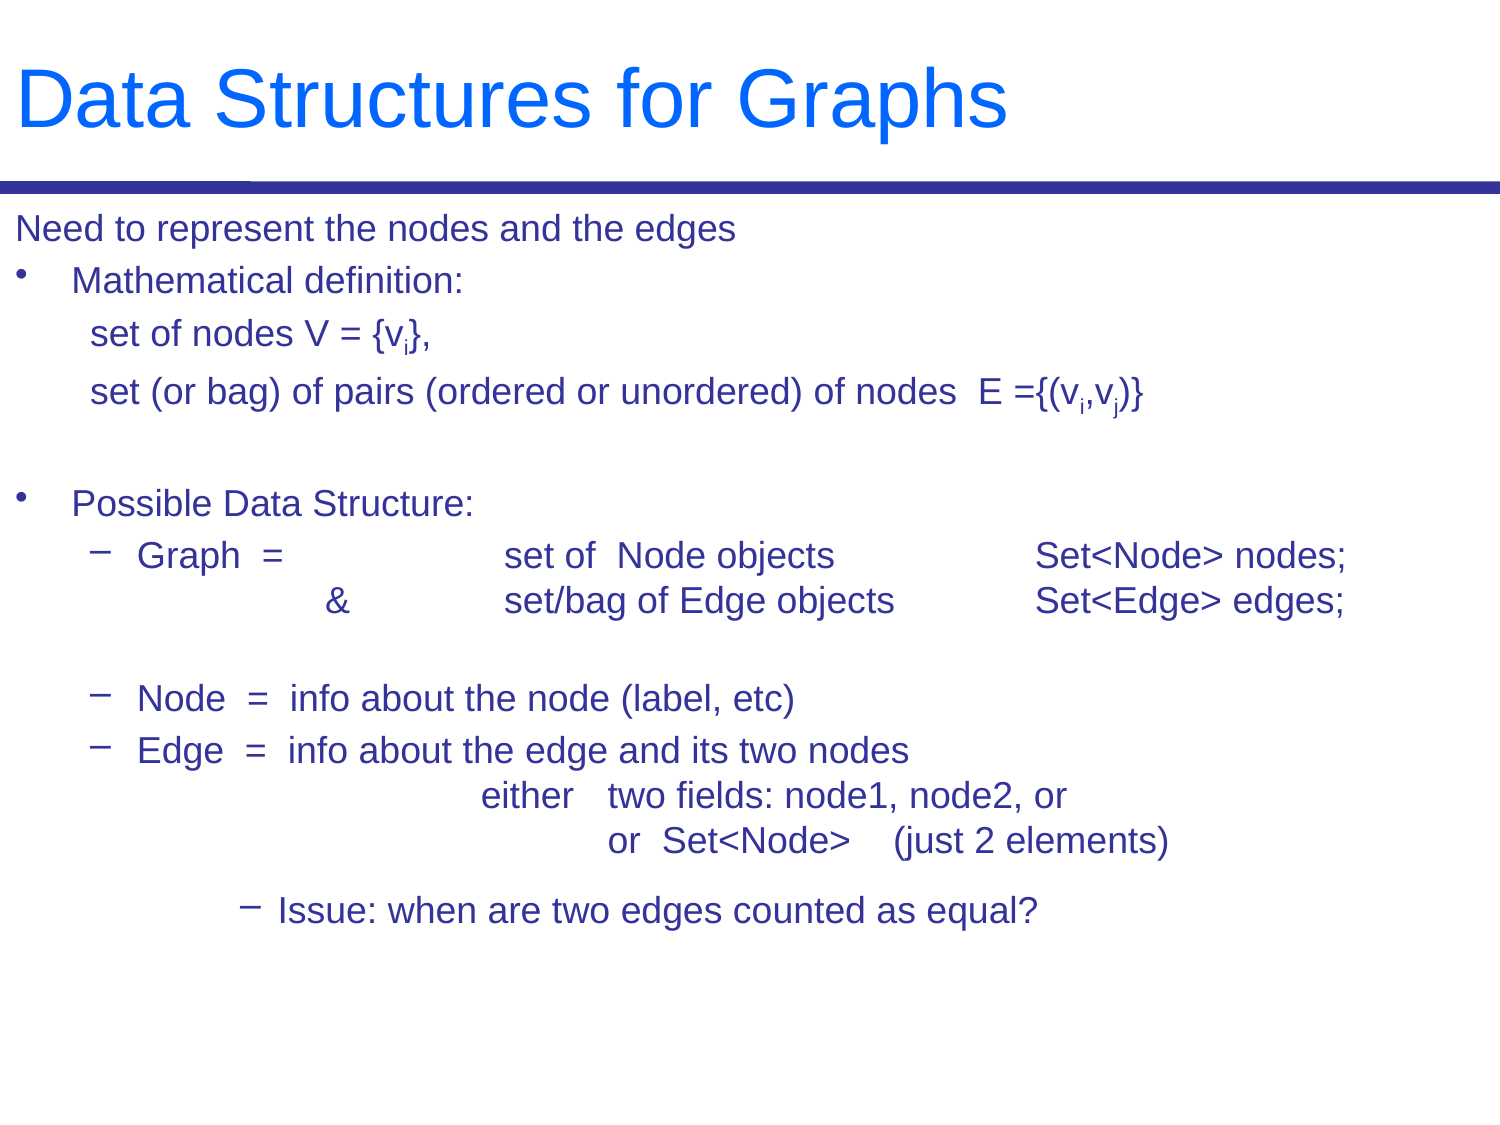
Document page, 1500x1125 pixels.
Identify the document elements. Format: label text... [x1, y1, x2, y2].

list Need to represent the nodes and the edges Mathematical definition: set of nodes V = {vi}, set (or bag) of pairs (ordered or unordered) of nodes E ={(vi,vj)} Possible Data Structure: Graph = set of Node objects Set<Node> nodes; & set/bag of Edge objects Set<Edge> edges; Node = info about the node (label, etc) Edge = info about the edge and its two nodes either two fields: node1, node2, or or Set<Node> (just 2 elements) Issue: when are two edges counted as equal? [0, 196, 1500, 1125]
title Data Structures for Graphs [0, 0, 1500, 188]
